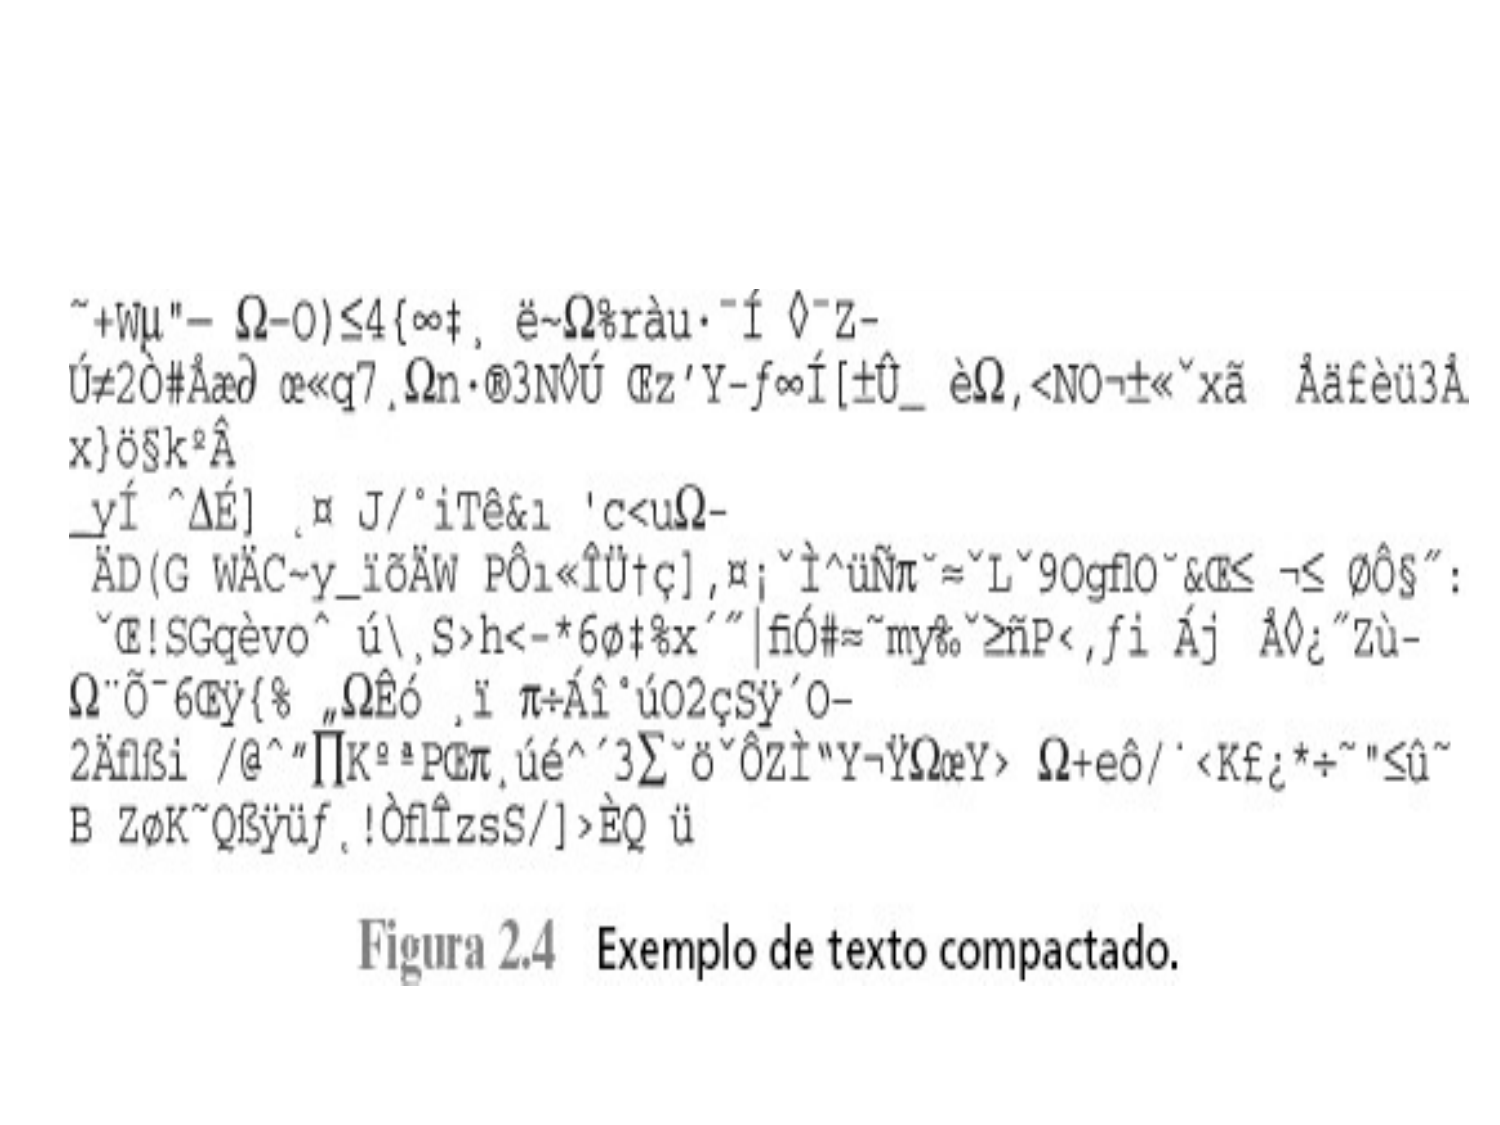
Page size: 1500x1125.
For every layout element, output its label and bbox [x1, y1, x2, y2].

picture [69, 288, 1470, 986]
